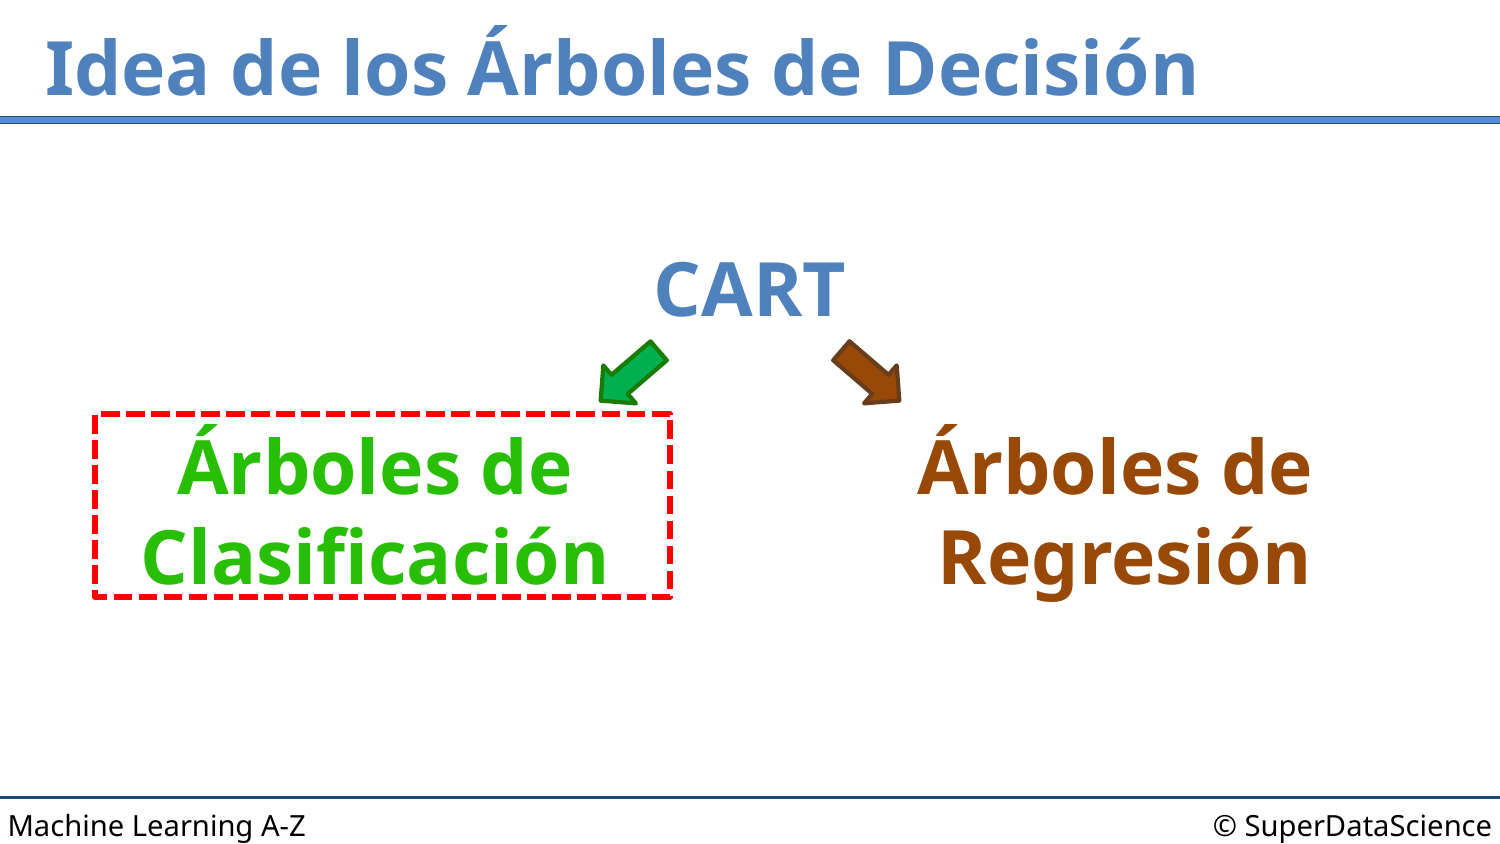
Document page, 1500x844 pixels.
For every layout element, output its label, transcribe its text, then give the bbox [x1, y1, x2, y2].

text_box [95, 413, 671, 597]
text_box Árboles de Clasificación [0, 412, 749, 608]
text_box [833, 341, 900, 404]
text_box [600, 341, 667, 404]
title Idea de los Árboles de Decisión [36, 11, 1463, 135]
text_box CART [0, 234, 1500, 340]
text_box Árboles de Regresión [749, 412, 1500, 608]
